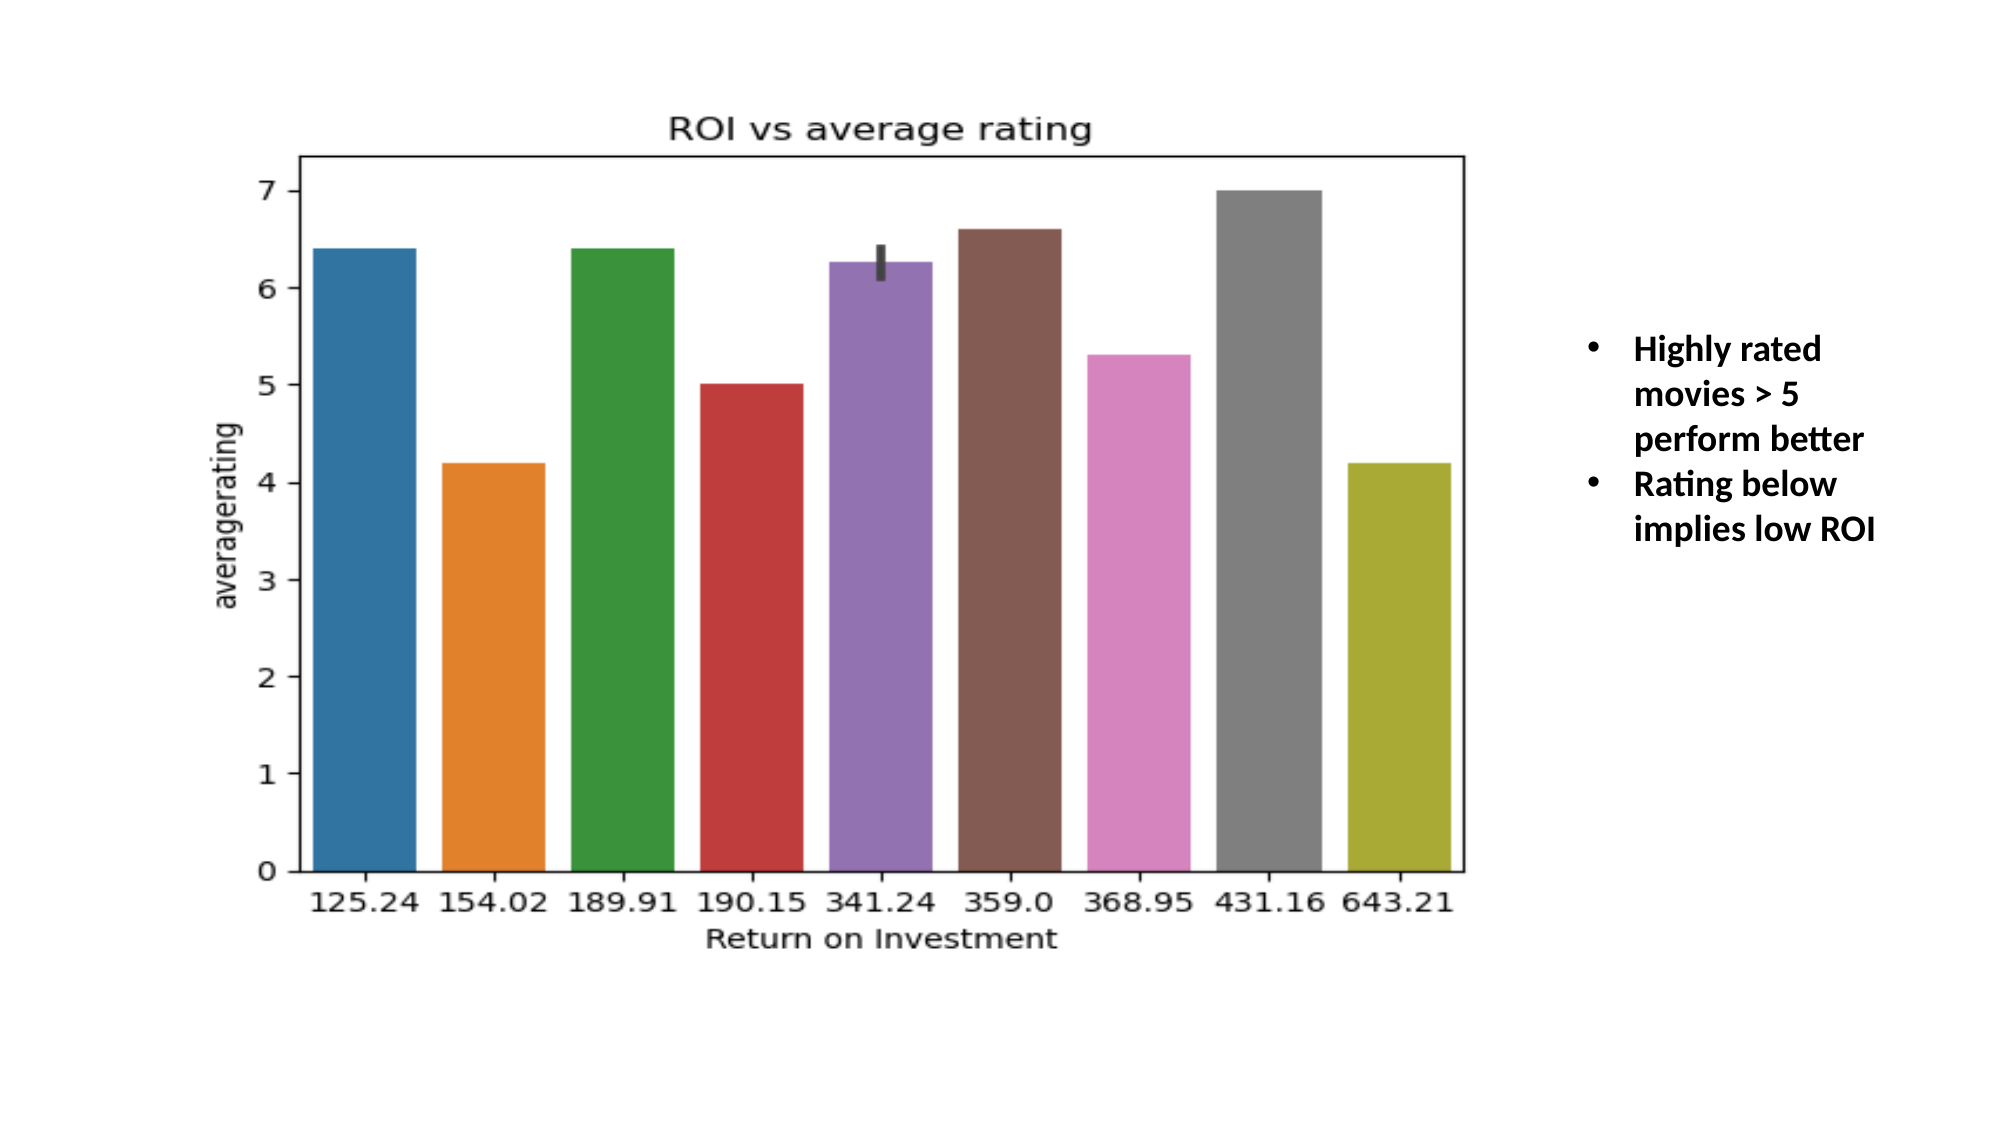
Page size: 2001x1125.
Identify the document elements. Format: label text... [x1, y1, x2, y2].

text_box Highly rated movies > 5 perform better Rating below implies low ROI [1572, 316, 1949, 557]
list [187, 98, 1487, 975]
